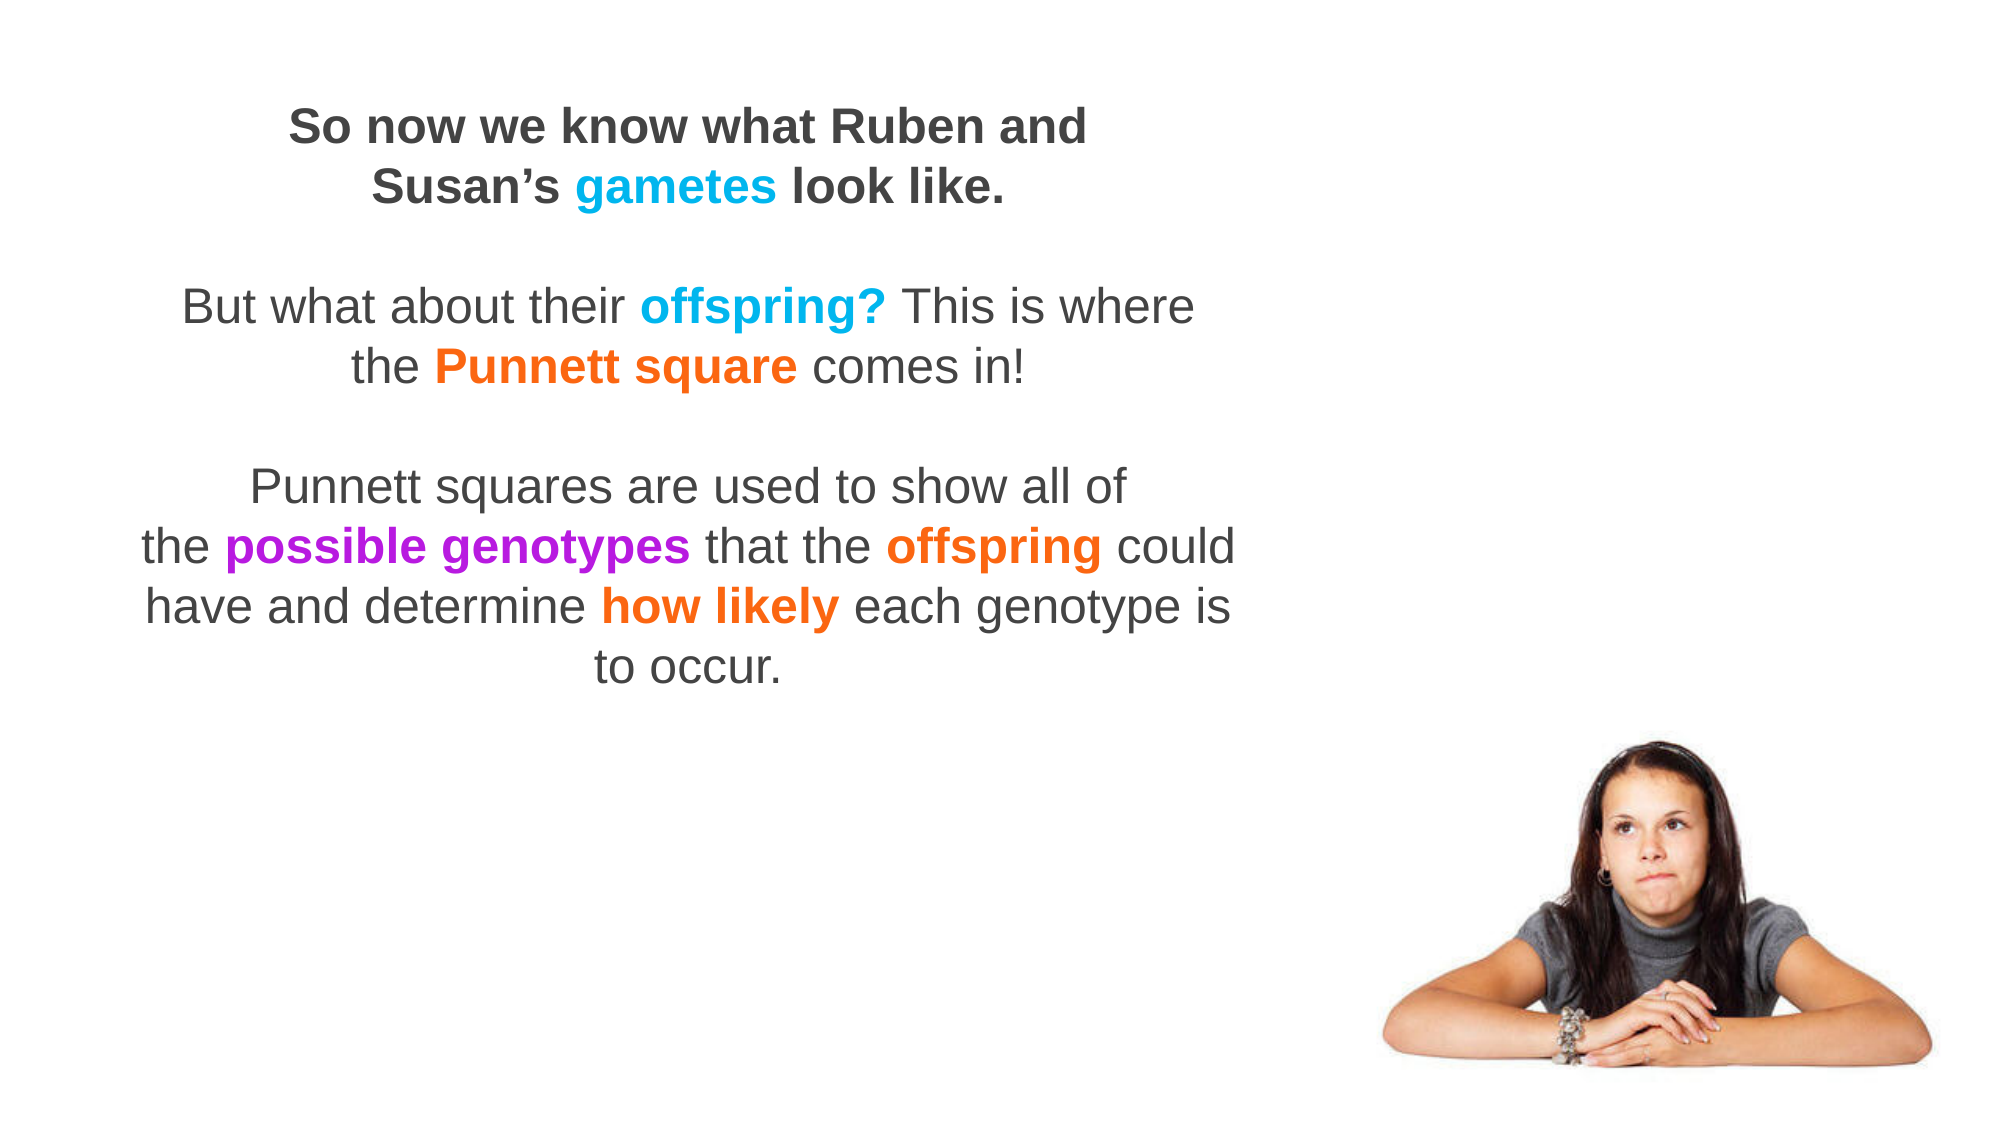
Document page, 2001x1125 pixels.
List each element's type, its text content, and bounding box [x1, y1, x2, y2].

picture [1352, 706, 1978, 1123]
text_box So now we know what Ruben and Susan’s gametes look like. But what about their offspring? This is where the Punnett square comes in! Punnett squares are used to show all of the possible genotypes that the offspring could have and determine how likely each genotype is to occur. [106, 85, 1271, 701]
